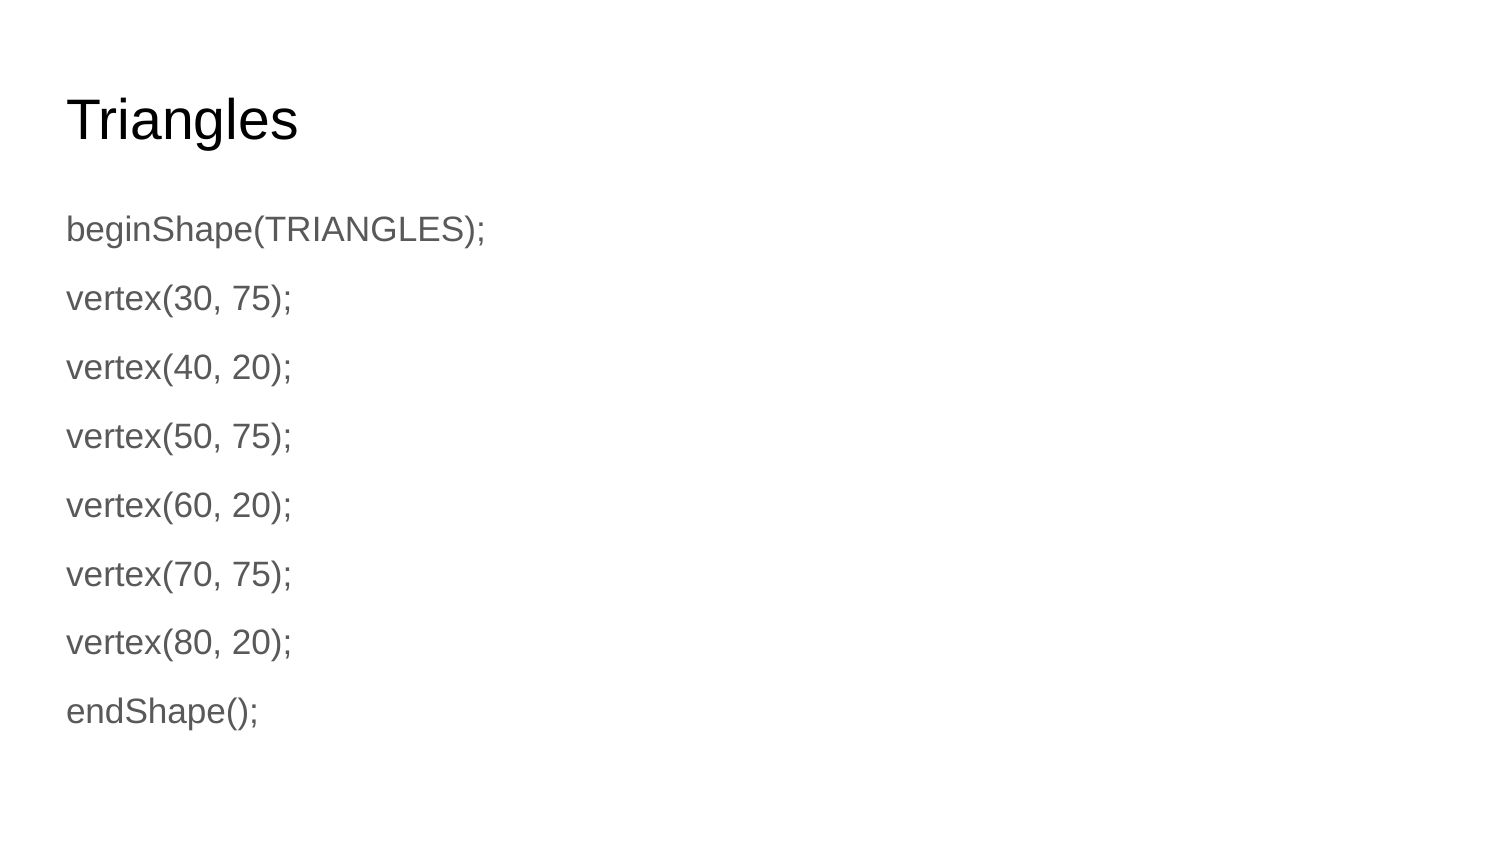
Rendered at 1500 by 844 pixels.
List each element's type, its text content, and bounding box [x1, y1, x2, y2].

list beginShape(TRIANGLES); vertex(30, 75); vertex(40, 20); vertex(50, 75); vertex(60, 20); vertex(70, 75); vertex(80, 20); endShape(); [51, 189, 1449, 750]
title Triangles [51, 72, 1449, 167]
